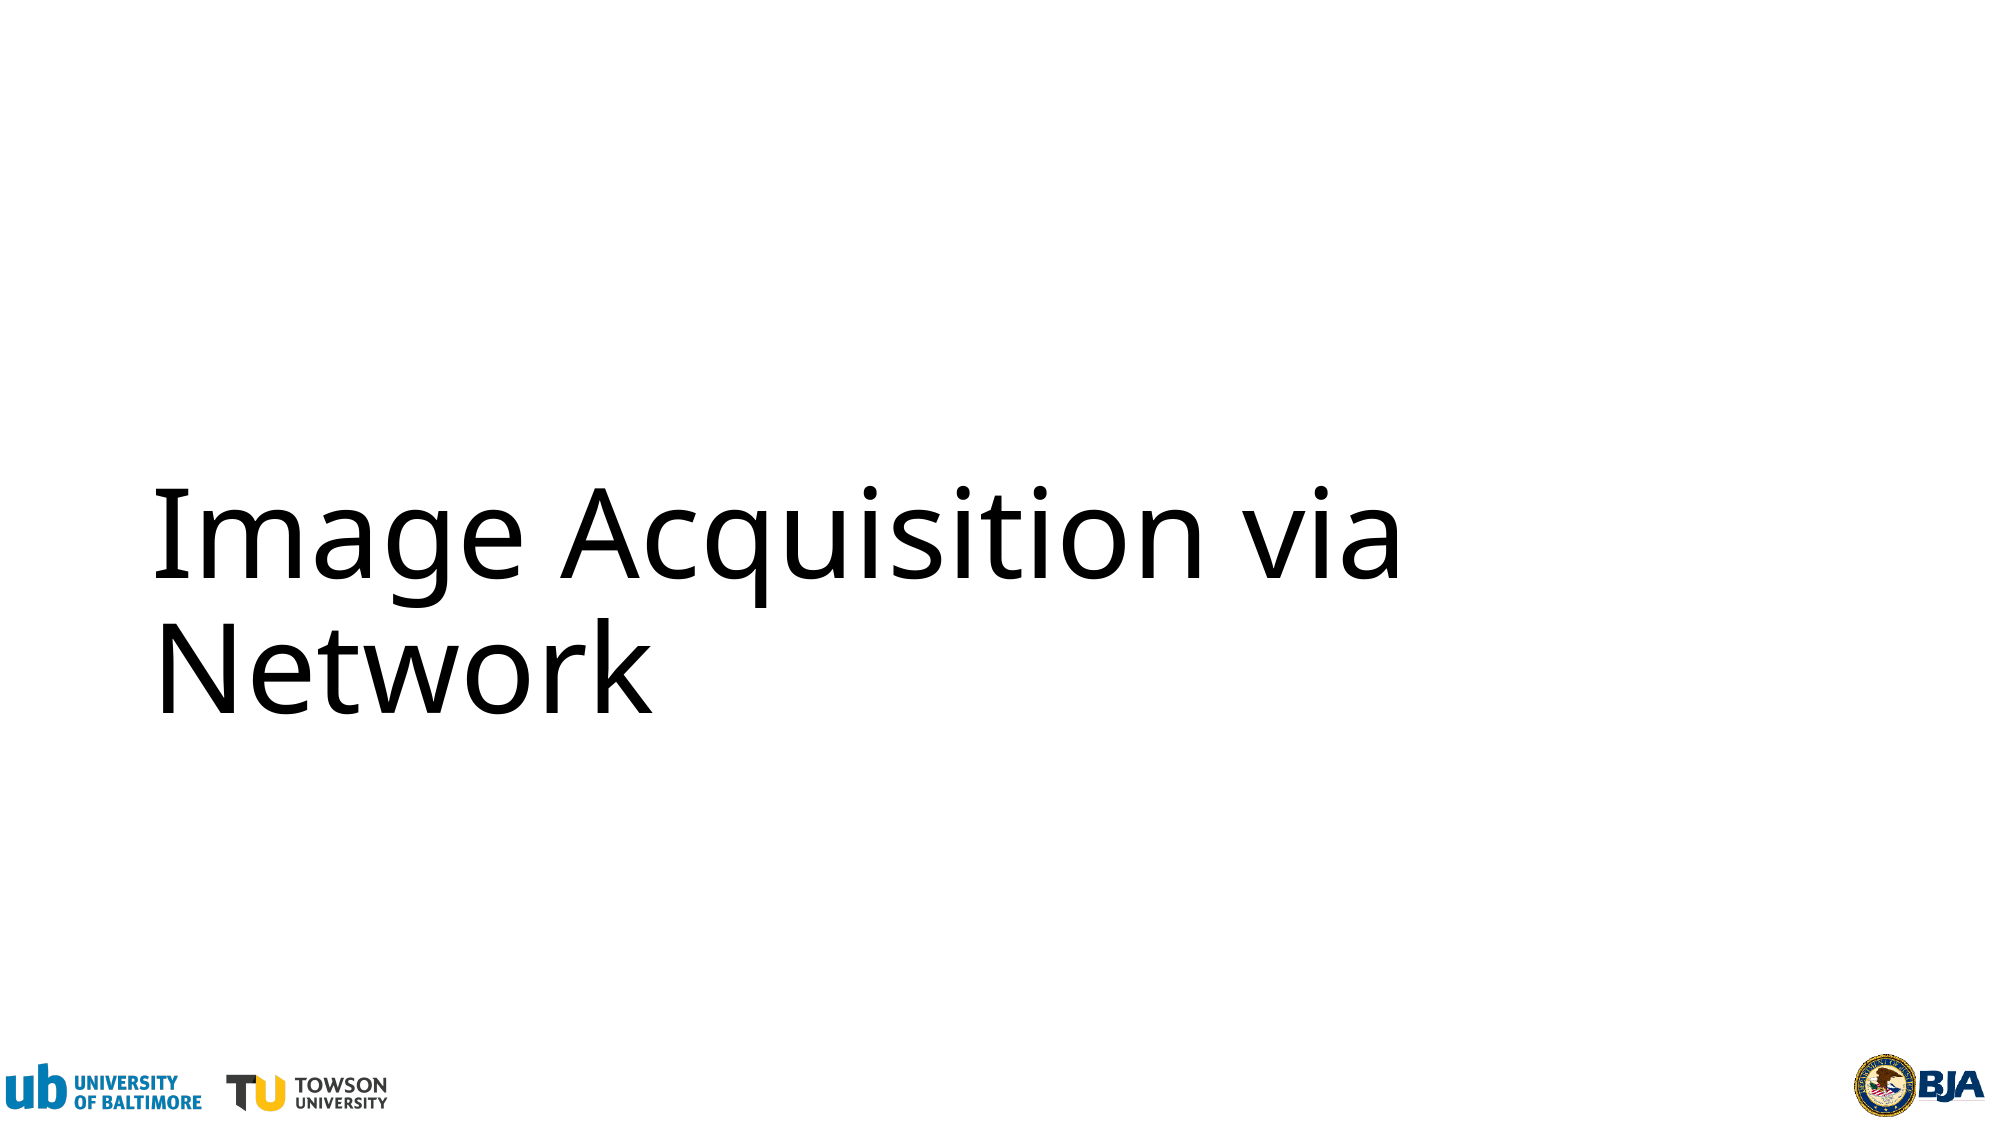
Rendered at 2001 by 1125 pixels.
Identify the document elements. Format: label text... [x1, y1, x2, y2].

title Image Acquisition via Network [136, 280, 1862, 749]
picture [1854, 1054, 1986, 1117]
picture [0, 1031, 407, 1125]
